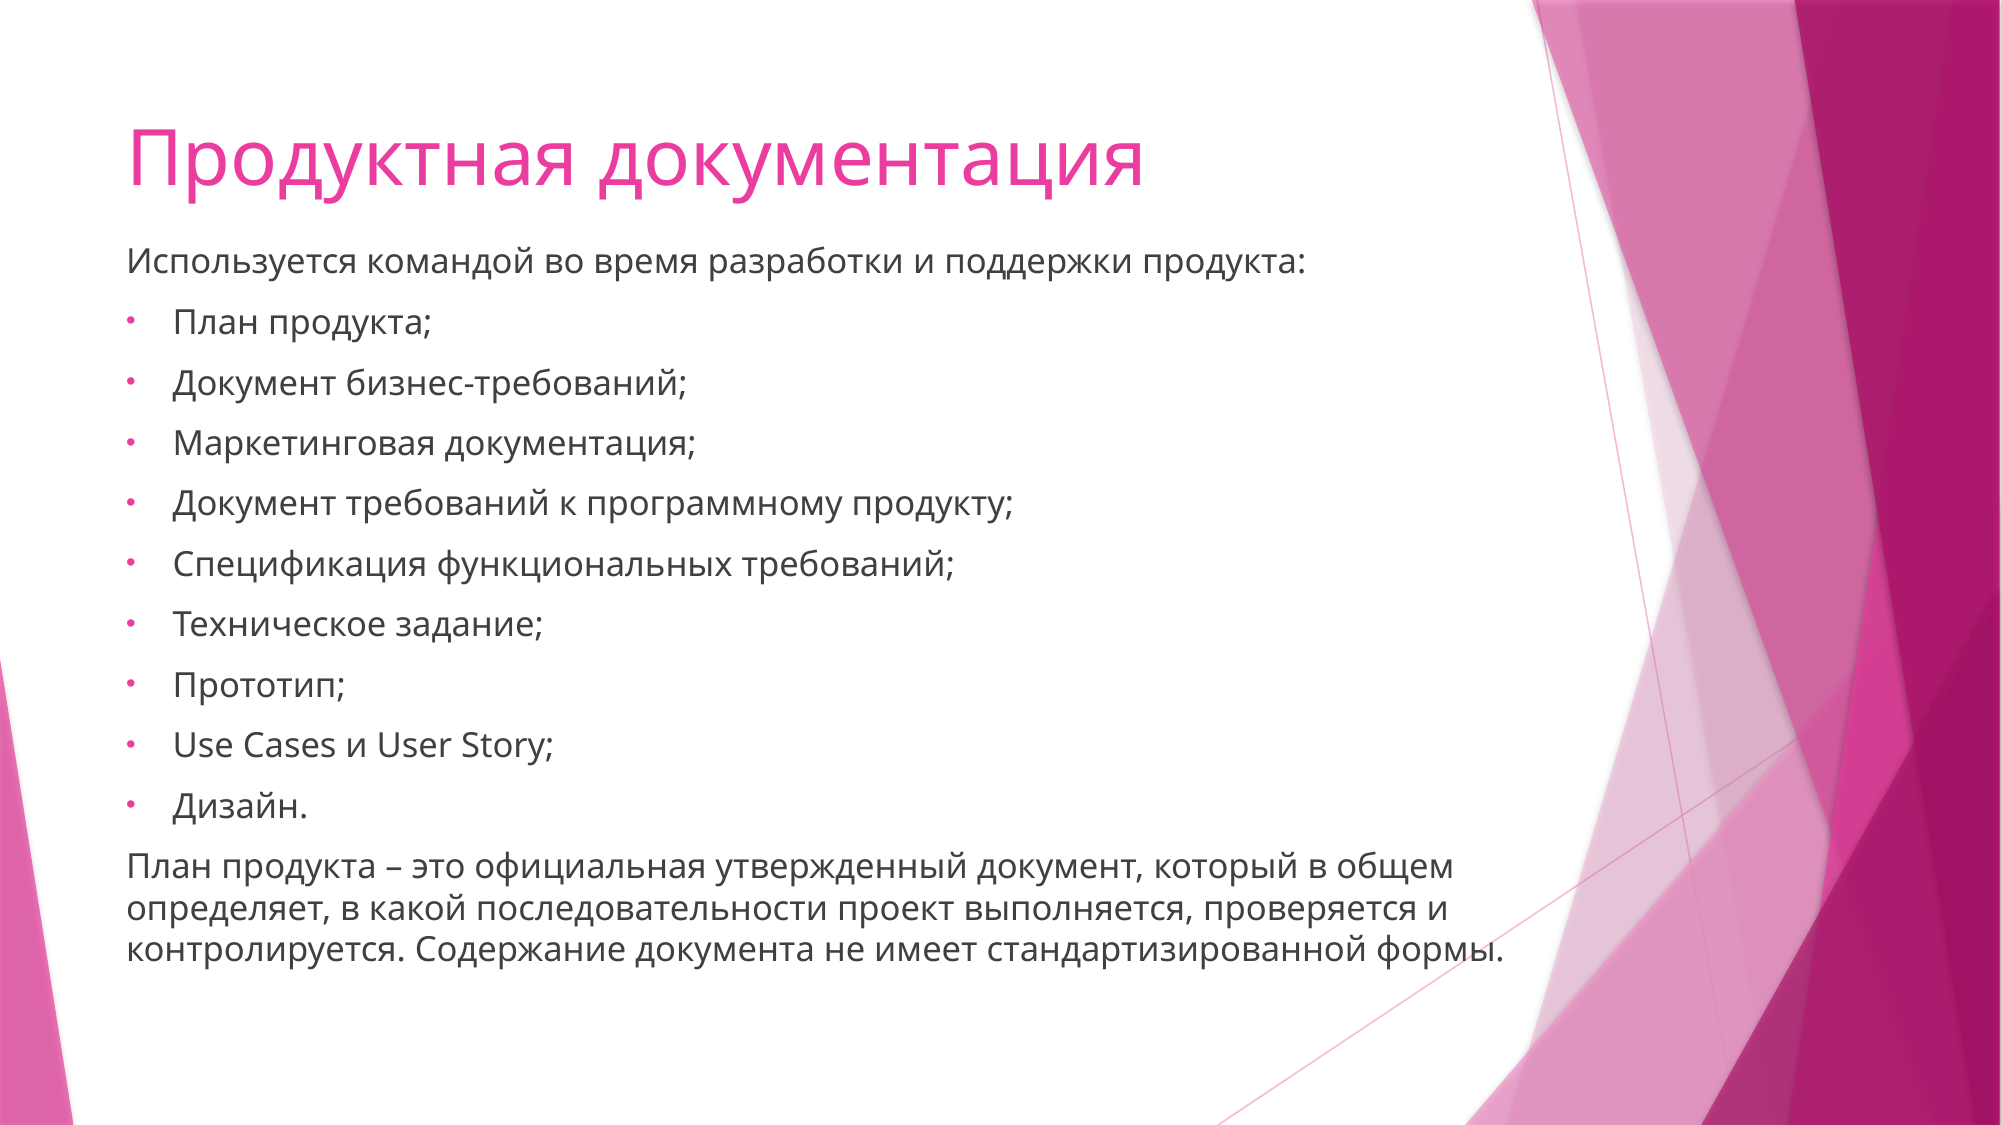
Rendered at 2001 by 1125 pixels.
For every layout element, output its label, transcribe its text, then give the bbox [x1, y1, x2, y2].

list Используется командой во время разработки и поддержки продукта: План продукта; Документ бизнес-требований; Маркетинговая документация; Документ требований к программному продукту; Спецификация функциональных требований; Техническое задание; Прототип; Use Cases и User Story; Дизайн. План продукта – это официальная утвержденный документ, который в общем определяет, в какой последовательности проект выполняется, проверяется и контролируется. Содержание документа не имеет стандартизированной формы. [111, 231, 1522, 992]
title Продуктная документация [111, 99, 1522, 209]
